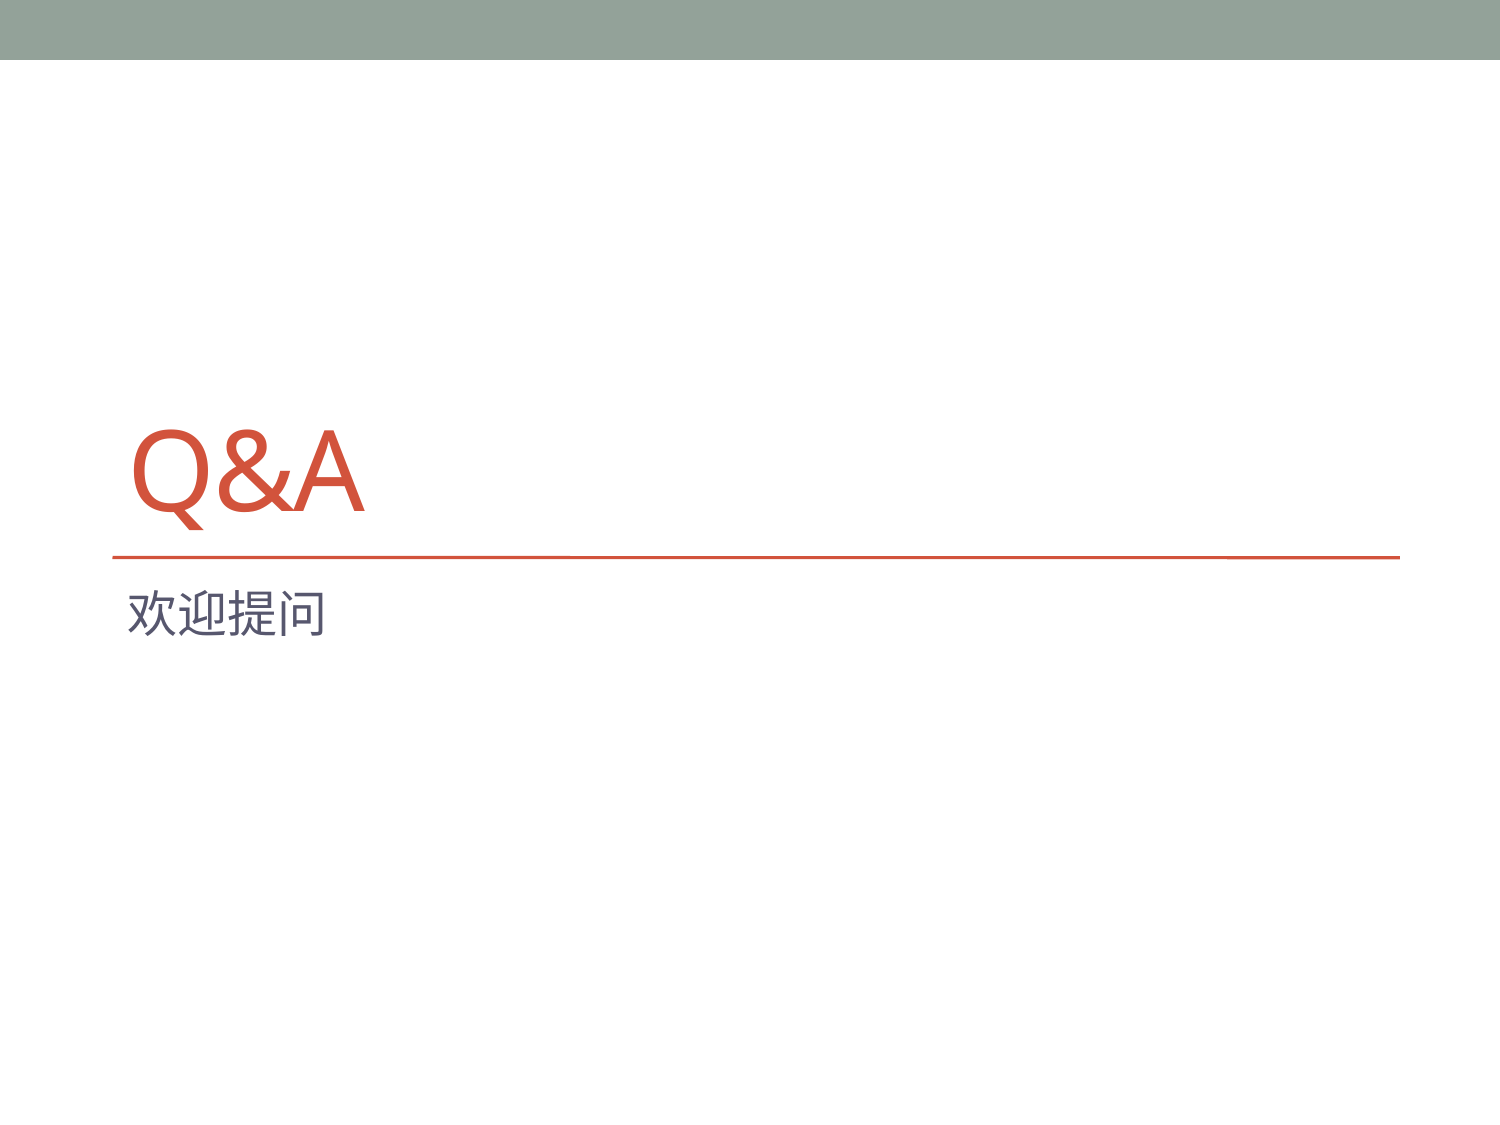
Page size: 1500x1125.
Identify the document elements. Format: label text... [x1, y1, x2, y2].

subtitle 欢迎提问 [112, 575, 1163, 863]
title Q&A [112, 224, 1400, 542]
